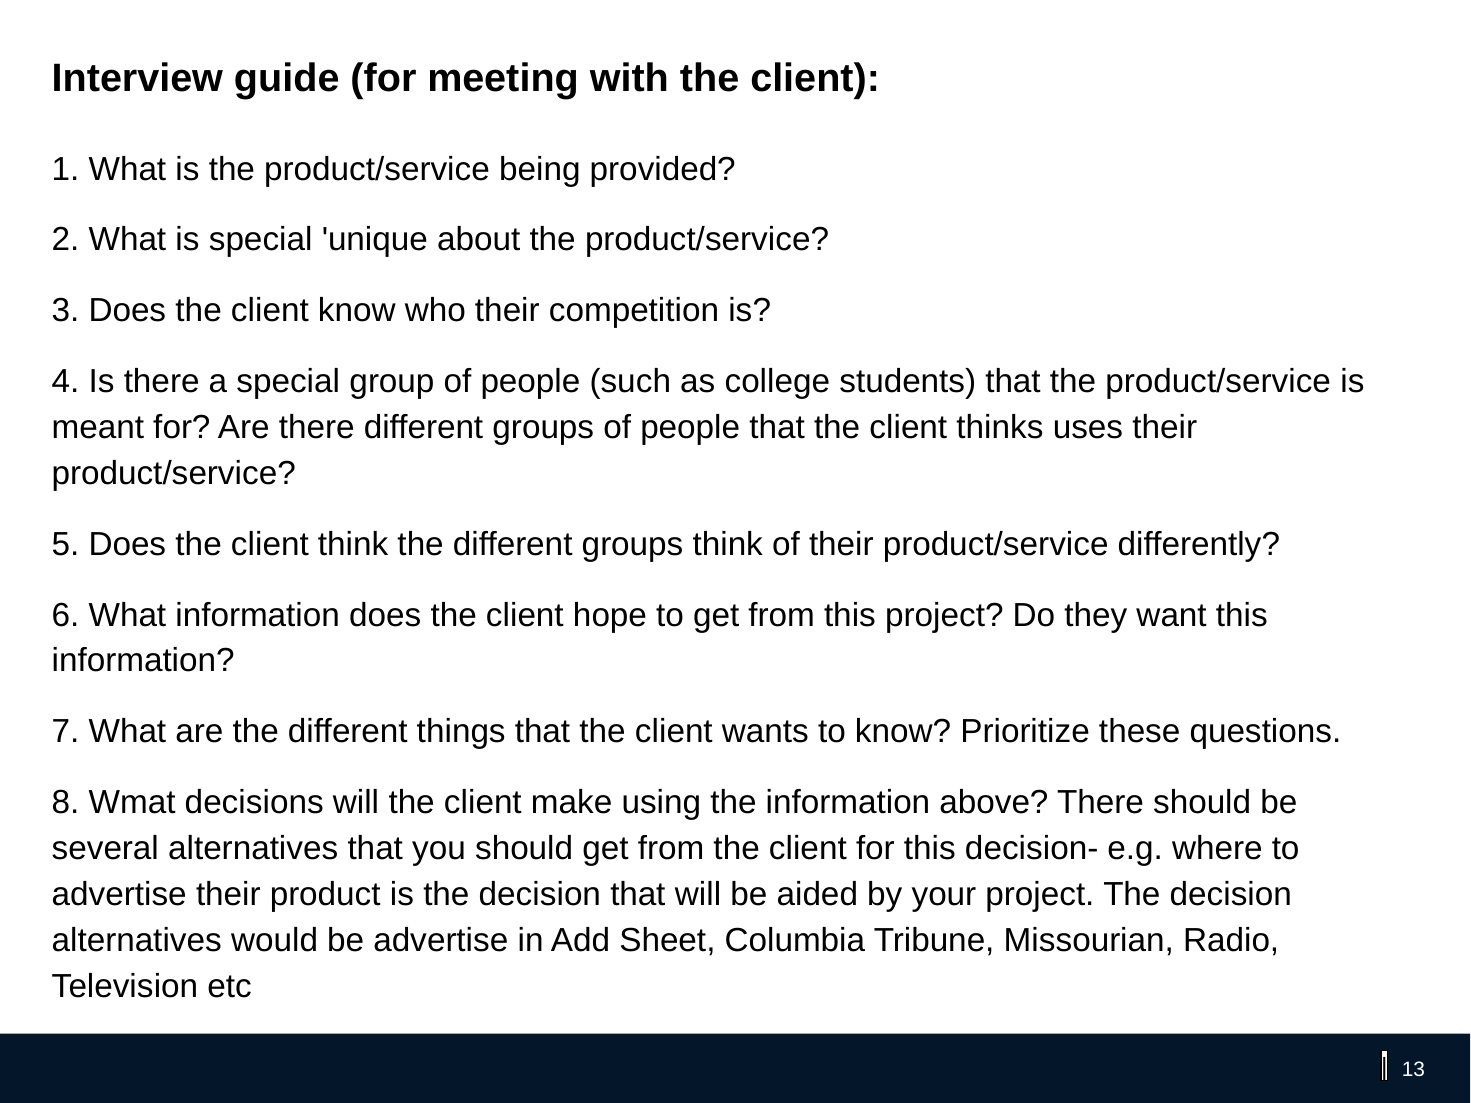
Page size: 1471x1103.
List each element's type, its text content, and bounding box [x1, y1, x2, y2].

slide_number ‹#› [1401, 1055, 1434, 1081]
text_box Interview guide (for meeting with the client): 1. What is the product/service being provided? 2. What is special 'unique about the product/service? 3. Does the client know who their competition is? 4. Is there a special group of people (such as college students) that the product/service is meant for? Are there different groups of people that the client thinks uses their product/service? 5. Does the client think the different groups think of their product/service differently? 6. What information does the client hope to get from this project? Do they want this information? 7. What are the different things that the client wants to know? Prioritize these questions. 8. Wmat decisions will the client make using the information above? There should be several alternatives that you should get from the client for this decision- e.g. where to advertise their product is the decision that will be aided by your project. The decision alternatives would be advertise in Add Sheet, Columbia Tribune, Missourian, Radio, Television etc [36, 36, 1416, 1019]
